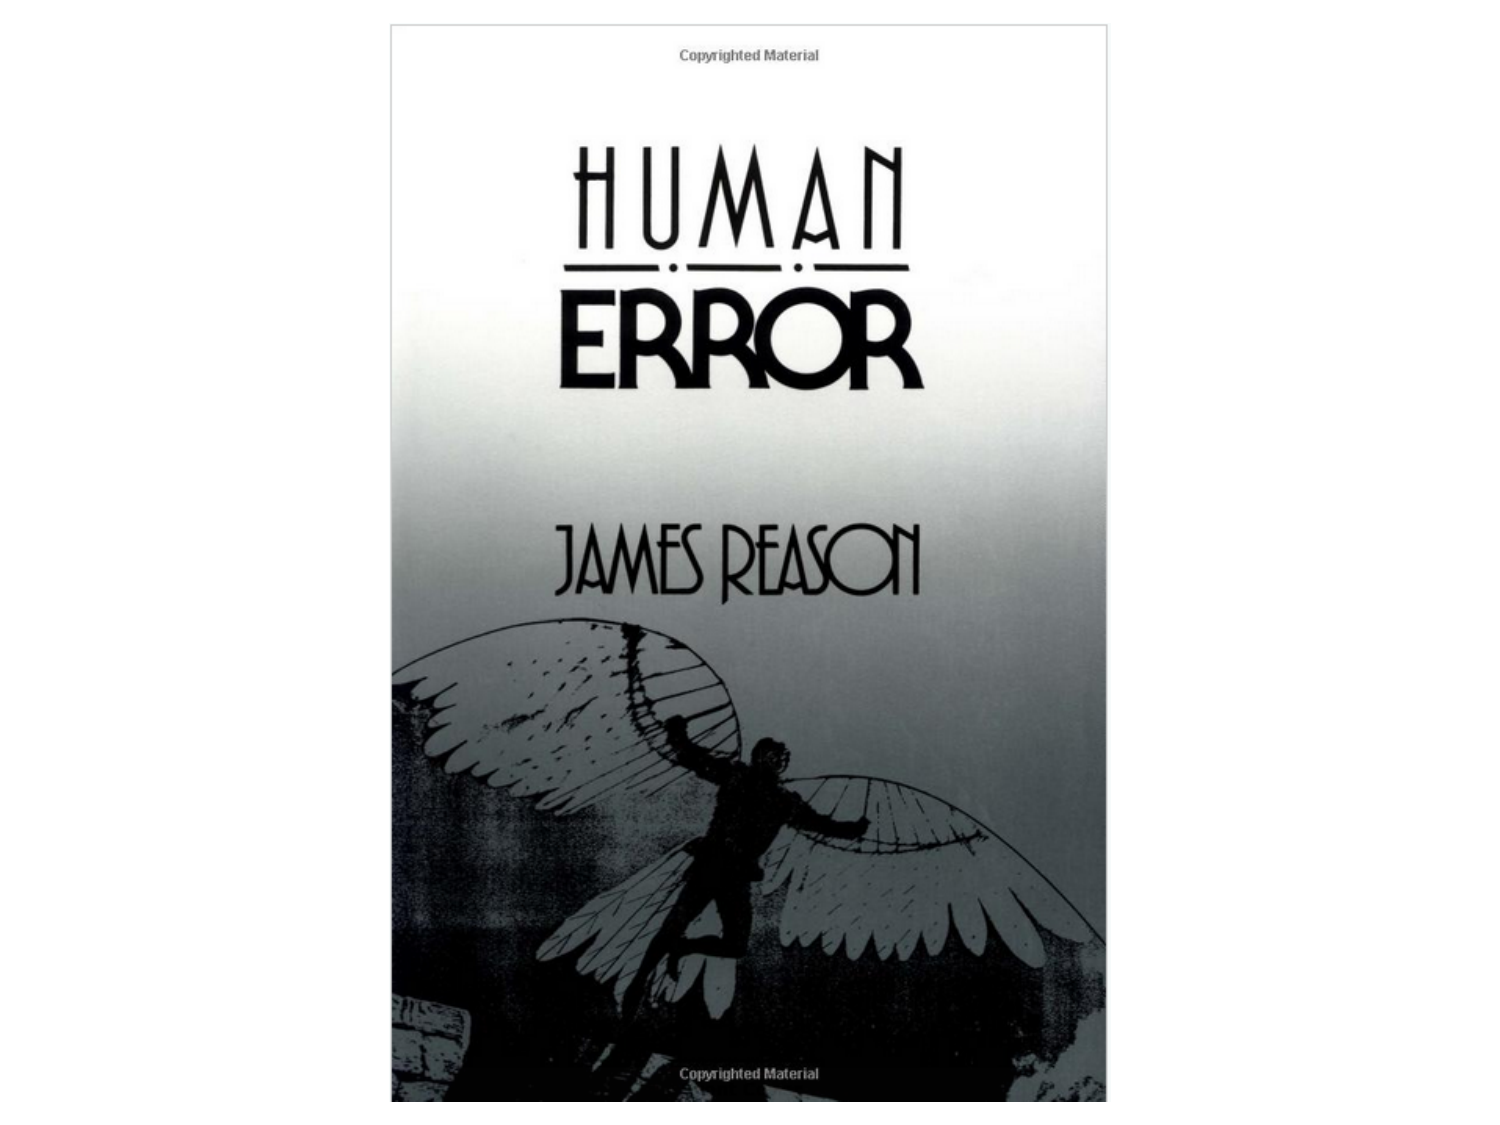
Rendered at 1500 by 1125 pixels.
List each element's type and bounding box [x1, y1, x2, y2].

picture [389, 23, 1111, 1102]
